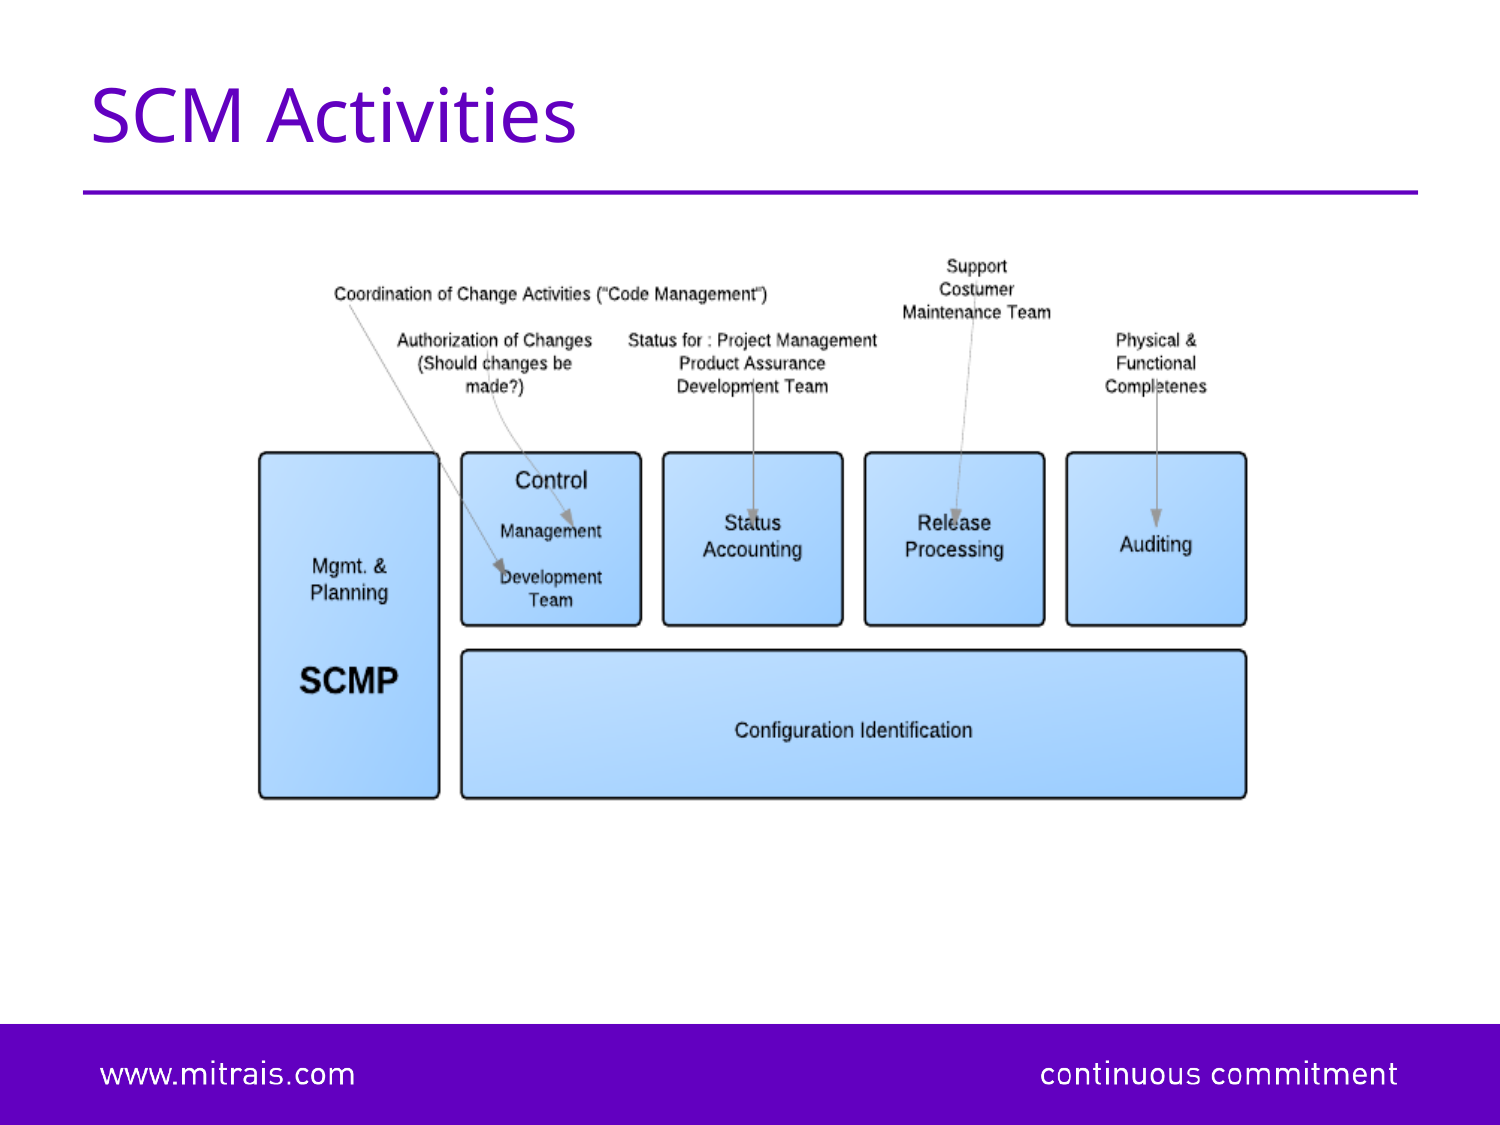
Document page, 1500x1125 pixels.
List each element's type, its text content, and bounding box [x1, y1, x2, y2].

title SCM Activities [75, 45, 1425, 180]
picture [0, 0, 1500, 1125]
